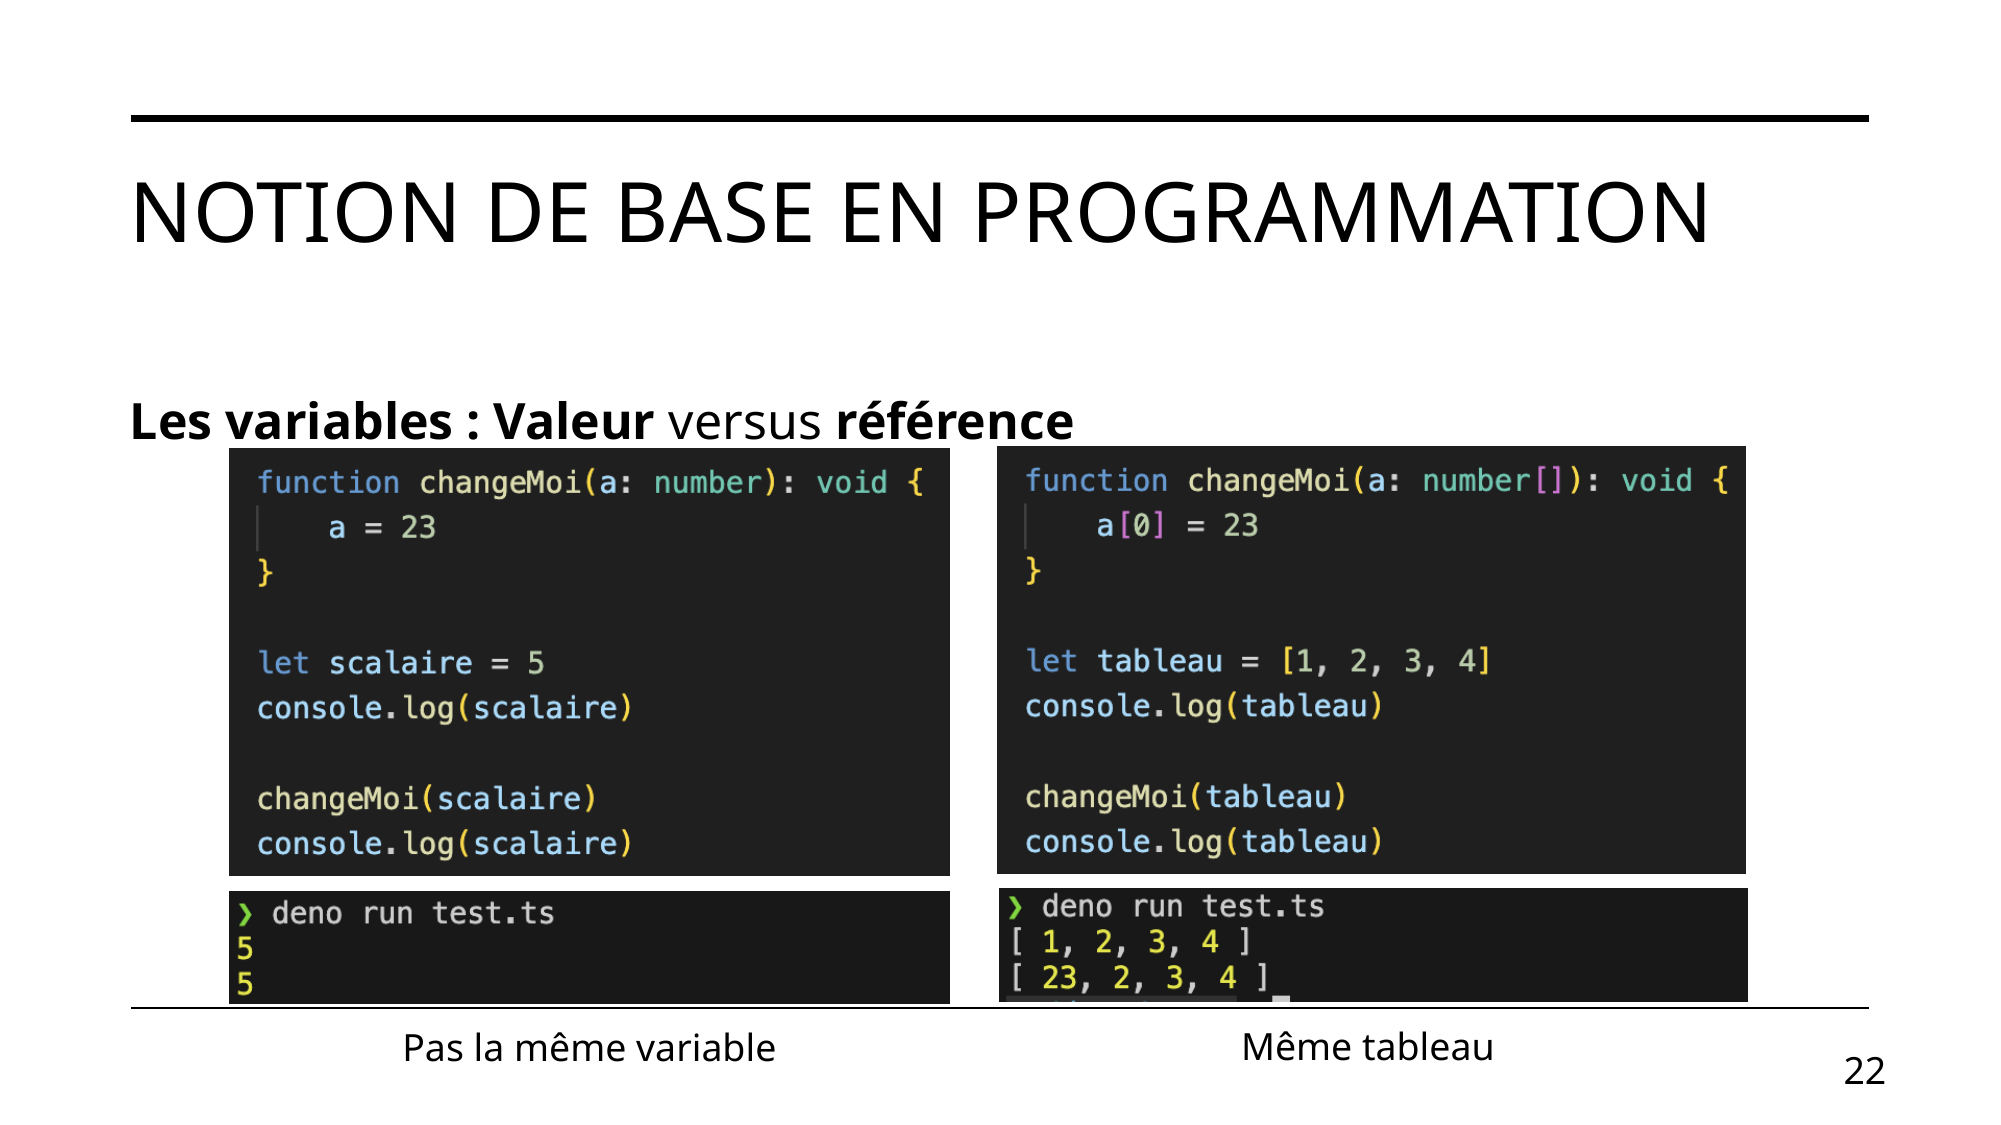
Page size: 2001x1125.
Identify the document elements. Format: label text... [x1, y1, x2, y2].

text_box Pas la même variable [387, 1016, 792, 1076]
title Notion de base en programmation [114, 151, 1869, 377]
text_box Même tableau [1226, 1015, 1510, 1076]
picture [997, 446, 1746, 874]
slide_number 22 [1791, 1042, 1902, 1103]
picture [229, 891, 950, 1004]
picture [229, 448, 950, 876]
picture [999, 888, 1748, 1002]
list Les variables : Valeur versus référence [114, 376, 1368, 498]
